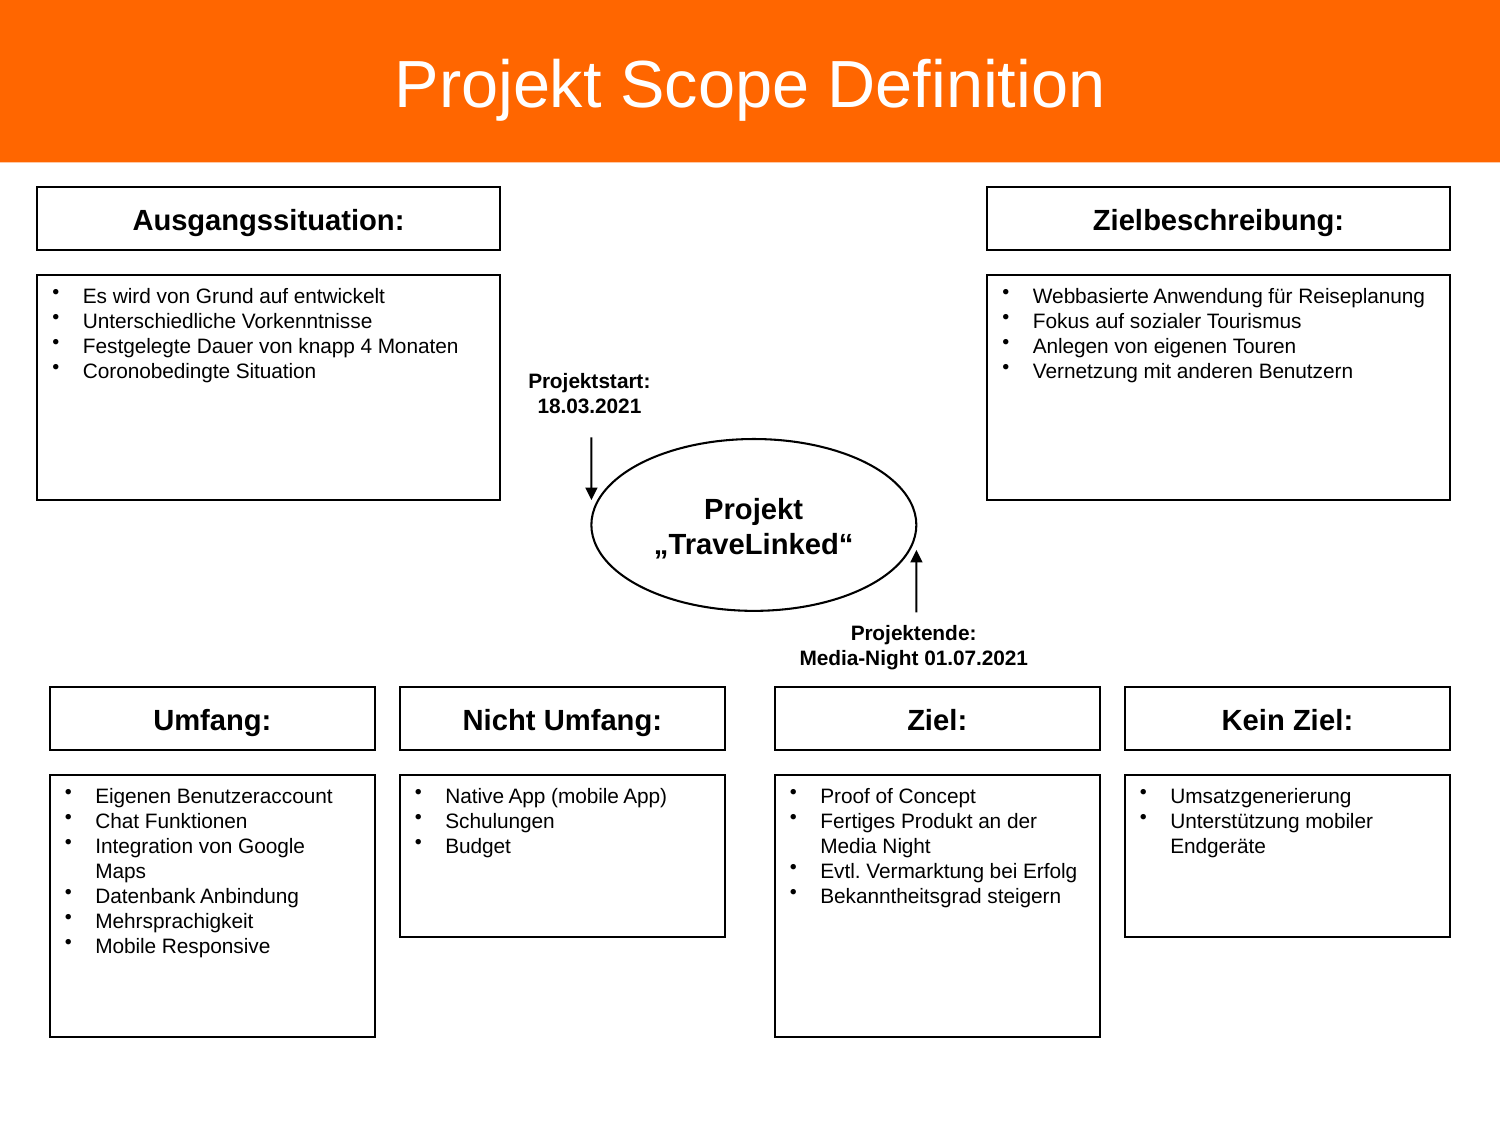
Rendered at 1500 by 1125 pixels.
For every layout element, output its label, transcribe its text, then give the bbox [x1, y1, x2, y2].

text_box Kein Ziel: [1125, 687, 1450, 750]
text_box Proof of Concept Fertiges Produkt an der Media Night Evtl. Vermarktung bei Erfolg Bekanntheitsgrad steigern [774, 774, 1100, 1038]
text_box [585, 437, 598, 500]
text_box Eigenen Benutzeraccount Chat Funktionen Integration von Google Maps Datenbank Anbindung Mehrsprachigkeit Mobile Responsive [50, 774, 375, 1038]
text_box [910, 549, 923, 612]
text_box Webbasierte Anwendung für Reiseplanung Fokus auf sozialer Tourismus Anlegen von eigenen Touren Vernetzung mit anderen Benutzern [987, 274, 1450, 500]
text_box Zielbeschreibung: [987, 187, 1450, 250]
title Projekt Scope Definition [74, 12, 1426, 151]
text_box Projekt „TraveLinked“ [591, 439, 917, 611]
text_box Ausgangssituation: [37, 187, 500, 250]
text_box Es wird von Grund auf entwickelt Unterschiedliche Vorkenntnisse Festgelegte Dauer von knapp 4 Monaten Coronobedingte Situation [37, 274, 500, 500]
text_box Umfang: [50, 687, 375, 750]
text_box Projektstart: 18.03.2021 [513, 359, 666, 425]
text_box Ziel: [774, 687, 1100, 750]
text_box Umsatzgenerierung Unterstützung mobiler Endgeräte [1125, 774, 1450, 938]
text_box Projektende: Media-Night 01.07.2021 [784, 612, 1043, 678]
text_box Nicht Umfang: [399, 687, 725, 750]
text_box Native App (mobile App) Schulungen Budget [399, 774, 725, 938]
